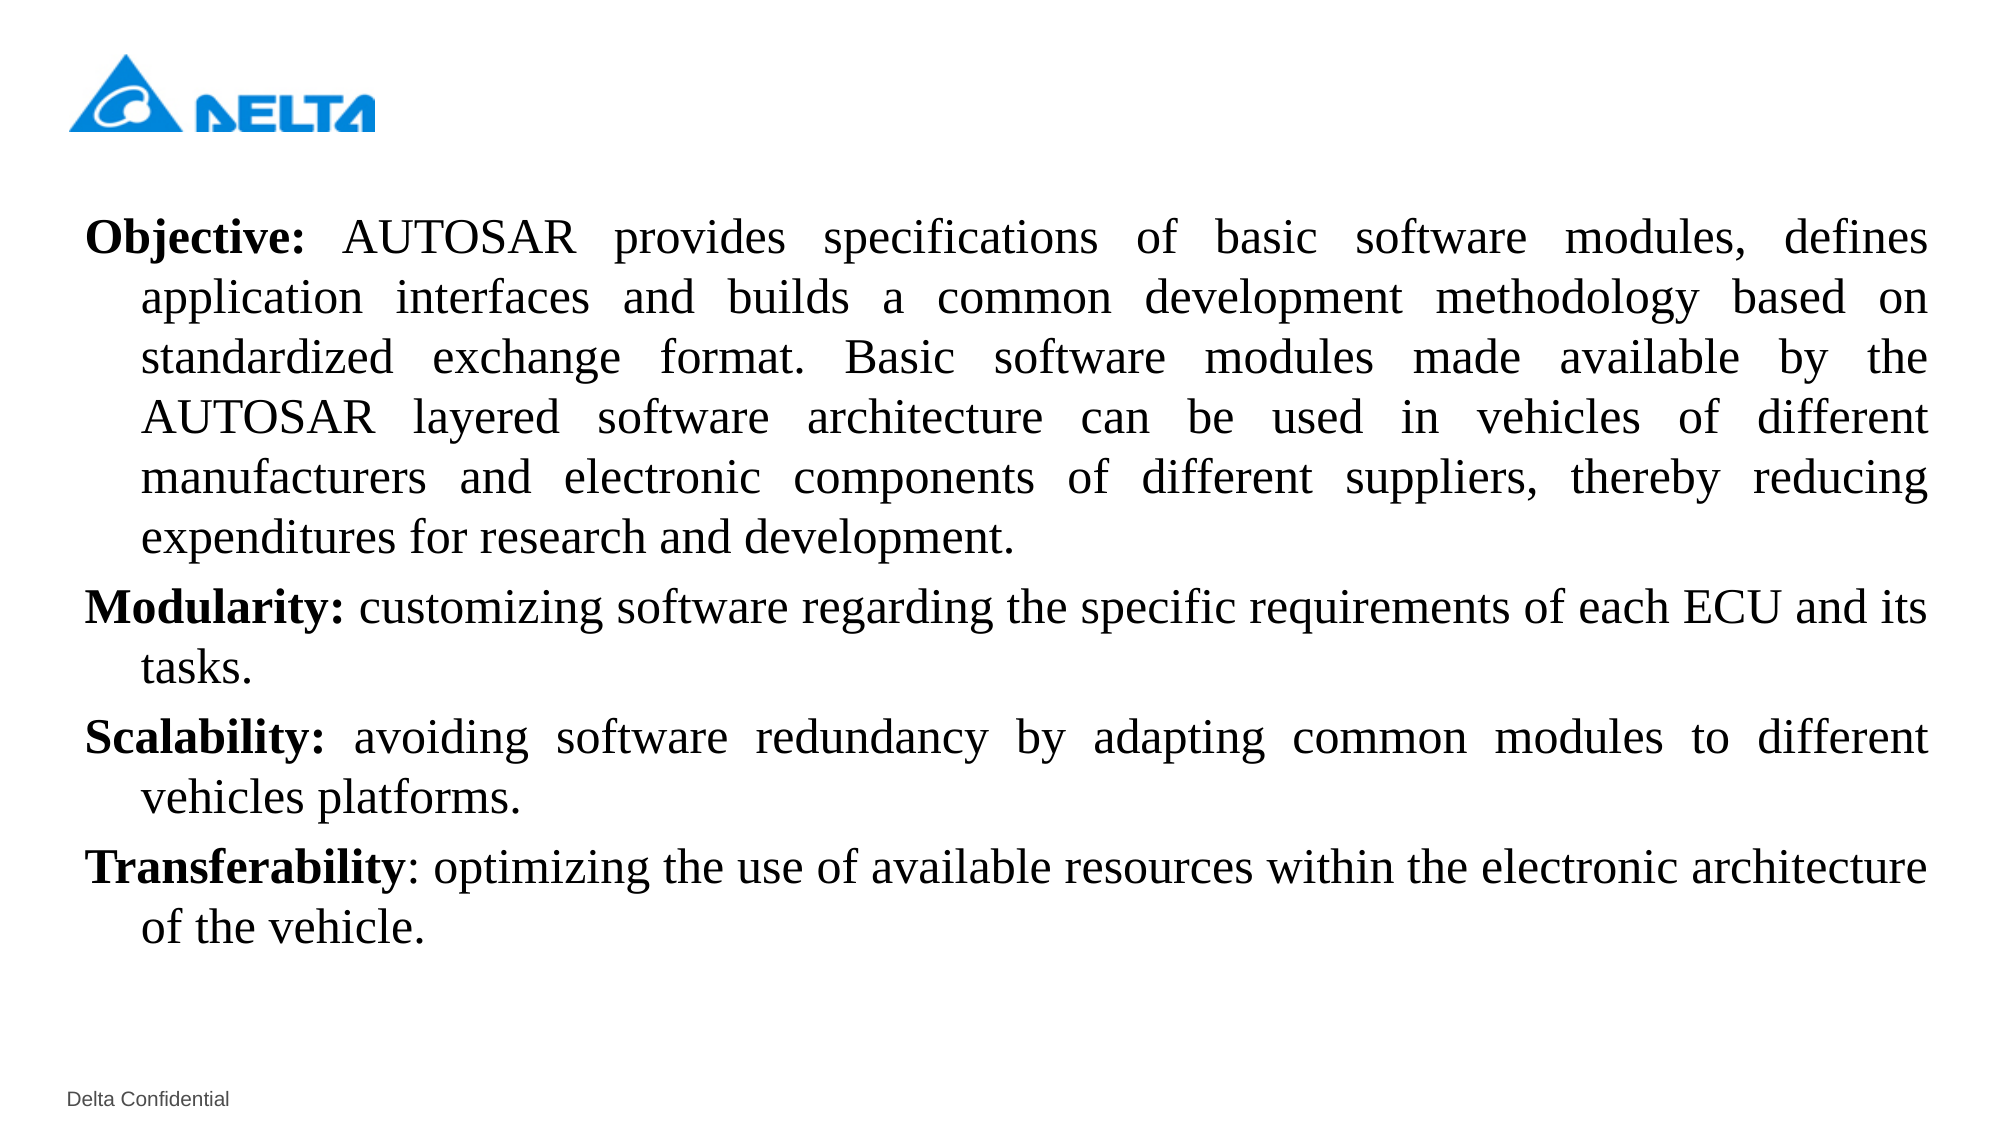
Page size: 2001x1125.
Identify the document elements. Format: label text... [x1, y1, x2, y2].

picture [69, 54, 375, 132]
list Objective: AUTOSAR provides specifications of basic software modules, defines application interfaces and builds a common development methodology based on standardized exchange format. Basic software modules made available by the AUTOSAR layered software architecture can be used in vehicles of different manufacturers and electronic components of different suppliers, thereby reducing expenditures for research and development. Modularity: customizing software regarding the specific requirements of each ECU and its tasks. Scalability: avoiding software redundancy by adapting common modules to different vehicles platforms. Transferability: optimizing the use of available resources within the electronic architecture of the vehicle. [69, 196, 1945, 1012]
